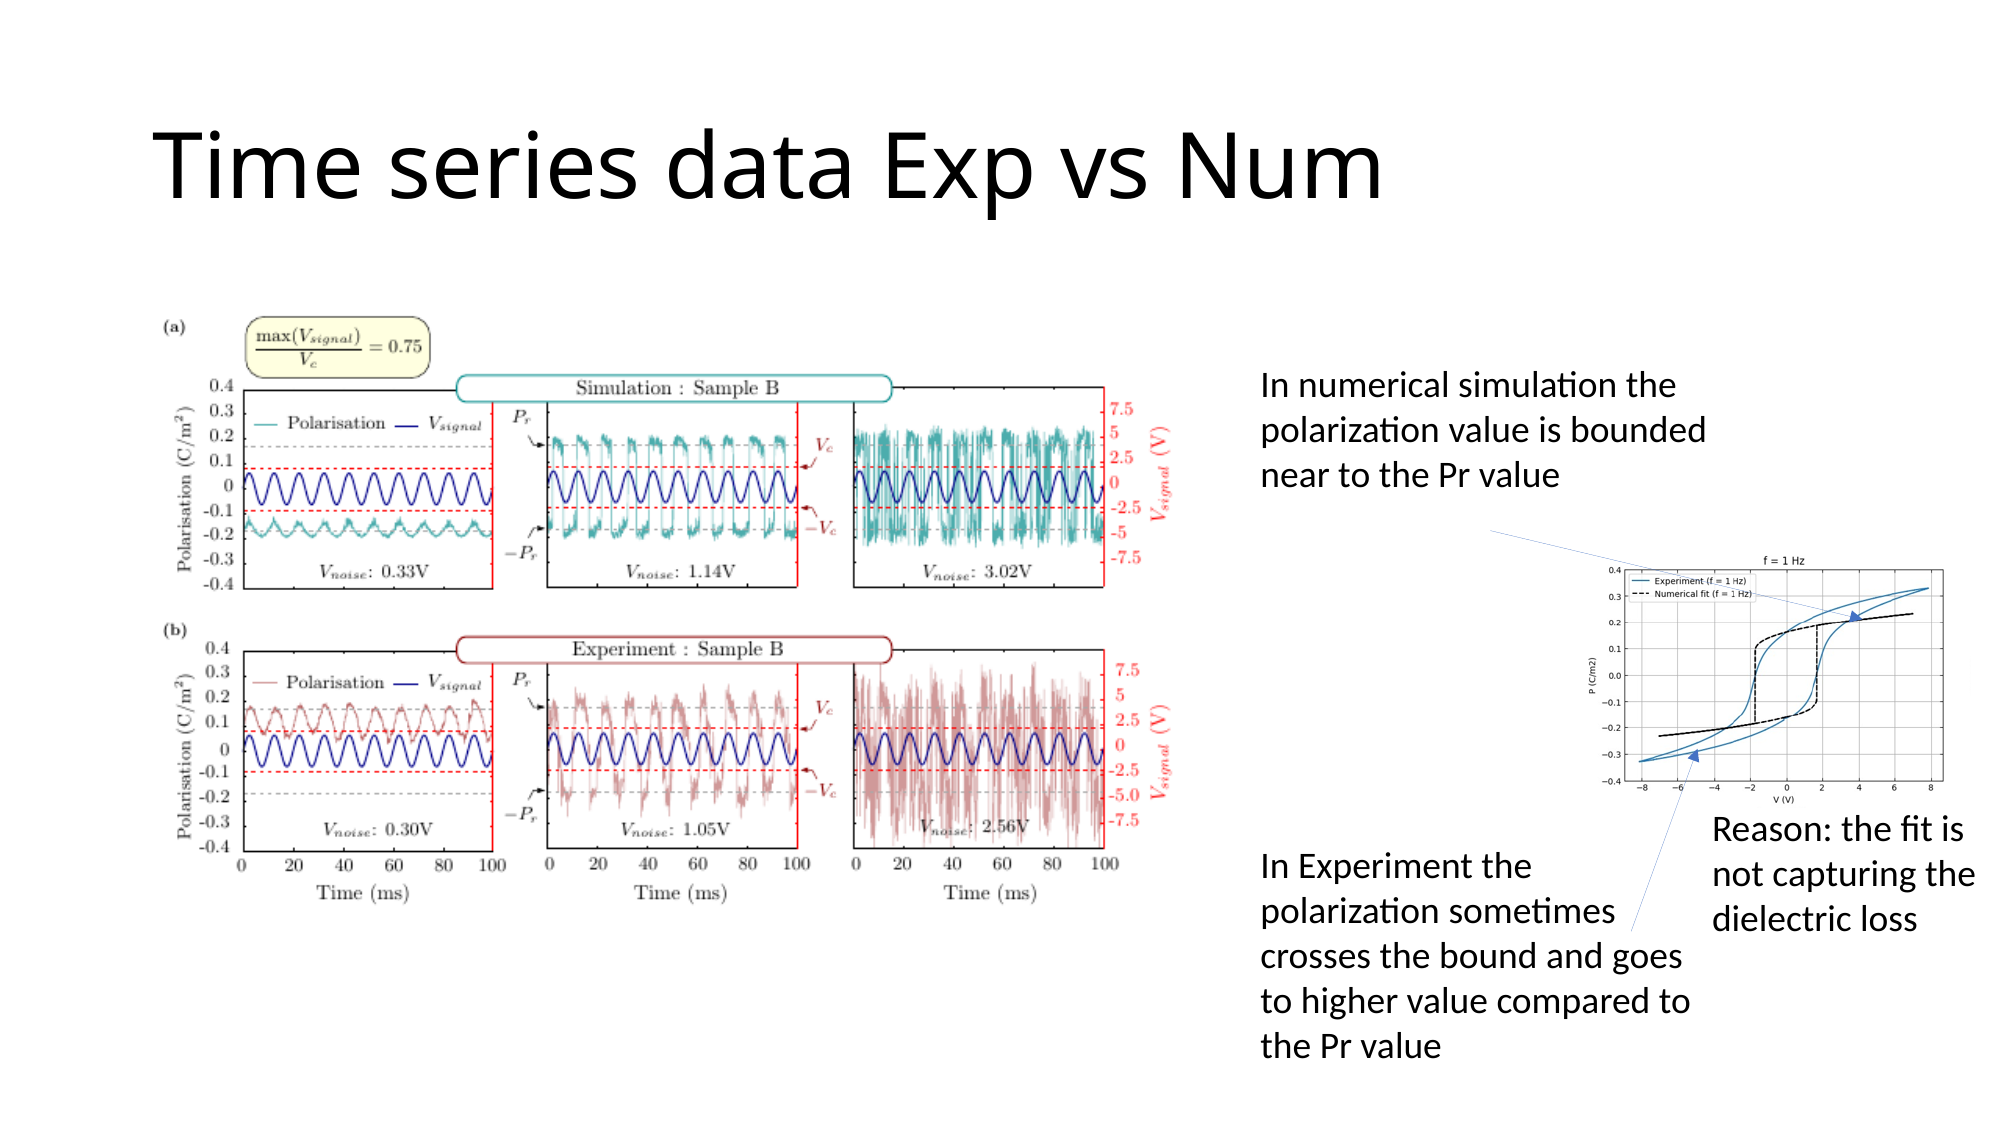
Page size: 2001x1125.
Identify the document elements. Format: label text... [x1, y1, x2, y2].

text_box Reason: the fit is not capturing the dielectric loss [1697, 796, 2000, 947]
text_box In numerical simulation the polarization value is bounded near to the Pr value [1245, 352, 1730, 502]
picture [137, 293, 1224, 937]
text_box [1631, 748, 1698, 932]
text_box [1490, 530, 1863, 620]
picture [1576, 530, 1971, 808]
title Time series data Exp vs Num [137, 59, 1863, 278]
text_box In Experiment the polarization sometimes crosses the bound and goes to higher value compared to the Pr value [1245, 834, 1730, 1074]
